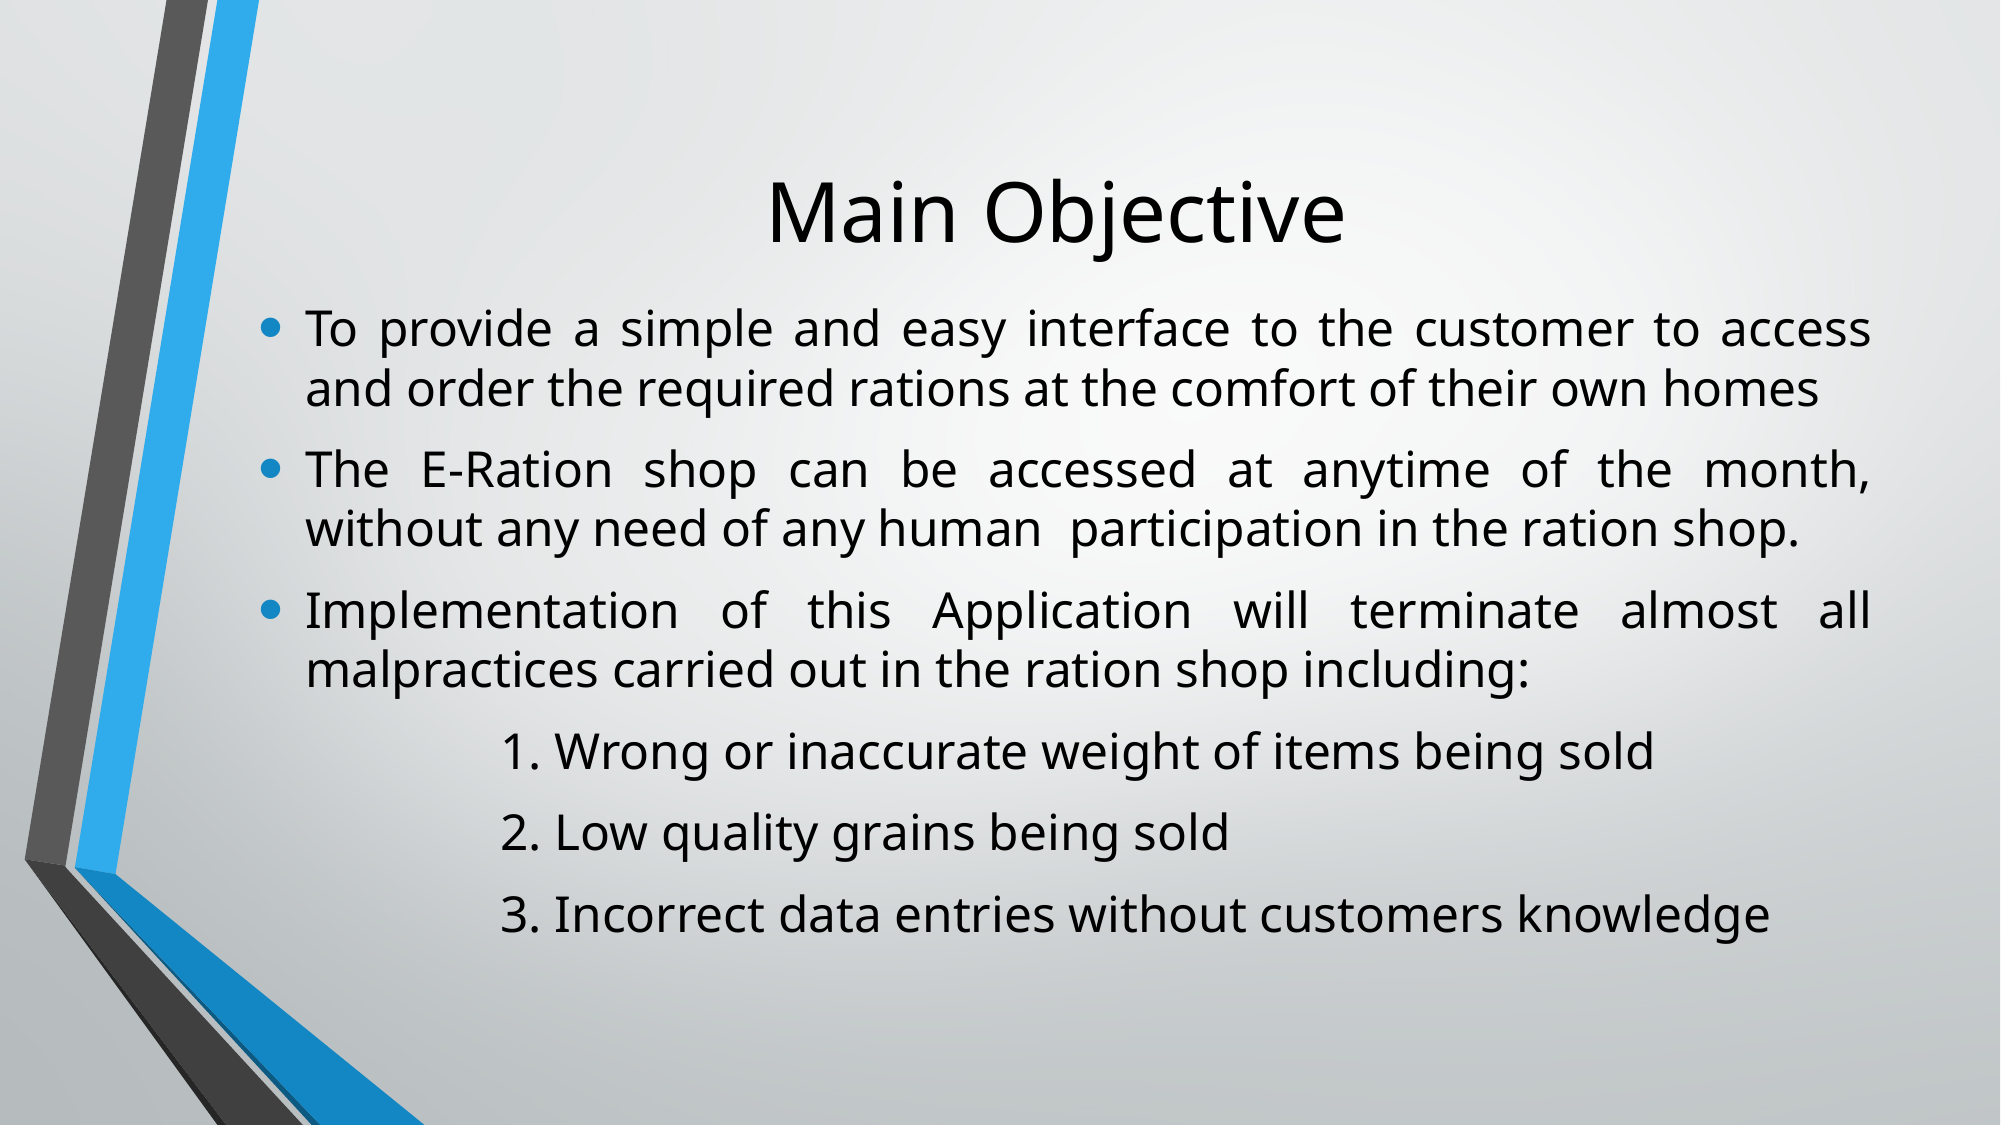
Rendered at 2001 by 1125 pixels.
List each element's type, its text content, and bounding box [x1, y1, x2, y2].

list To provide a simple and easy interface to the customer to access and order the required rations at the comfort of their own homes The E-Ration shop can be accessed at anytime of the month, without any need of any human participation in the ration shop. Implementation of this Application will terminate almost all malpractices carried out in the ration shop including: 1. Wrong or inaccurate weight of items being sold 2. Low quality grains being sold 3. Incorrect data entries without customers knowledge [243, 289, 1887, 950]
title Main Objective [243, 101, 1887, 289]
